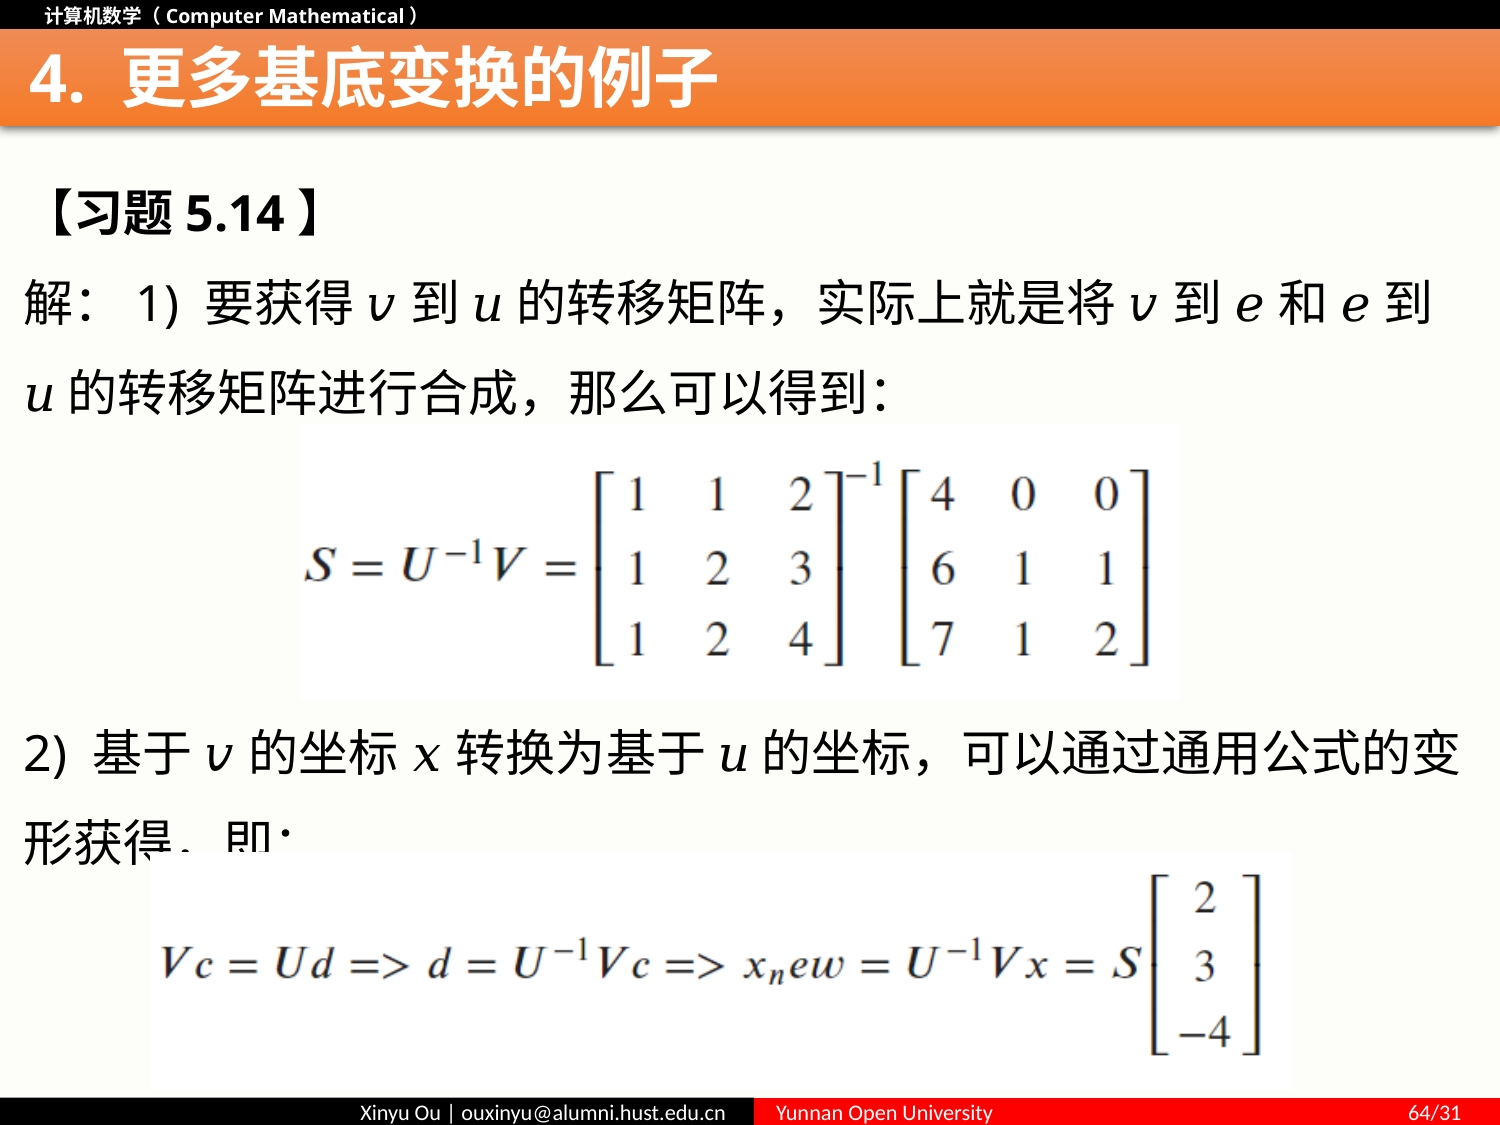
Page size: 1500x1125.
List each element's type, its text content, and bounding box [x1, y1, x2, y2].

list 【习题5.14】 解：1) 要获得 𝑣 到 𝑢 的转移矩阵，实际上就是将 𝑣 到 𝑒 和 𝑒 到 𝑢 的转移矩阵进行合成，那么可以得到： 2) 基于 𝑣 的坐标 𝑥 转换为基于 𝑢 的坐标，可以通过通用公式的变形获得，即： [0, 127, 1500, 892]
picture [149, 852, 1292, 1090]
title 4. 更多基底变换的例子 [0, 35, 1500, 117]
picture [299, 424, 1180, 701]
